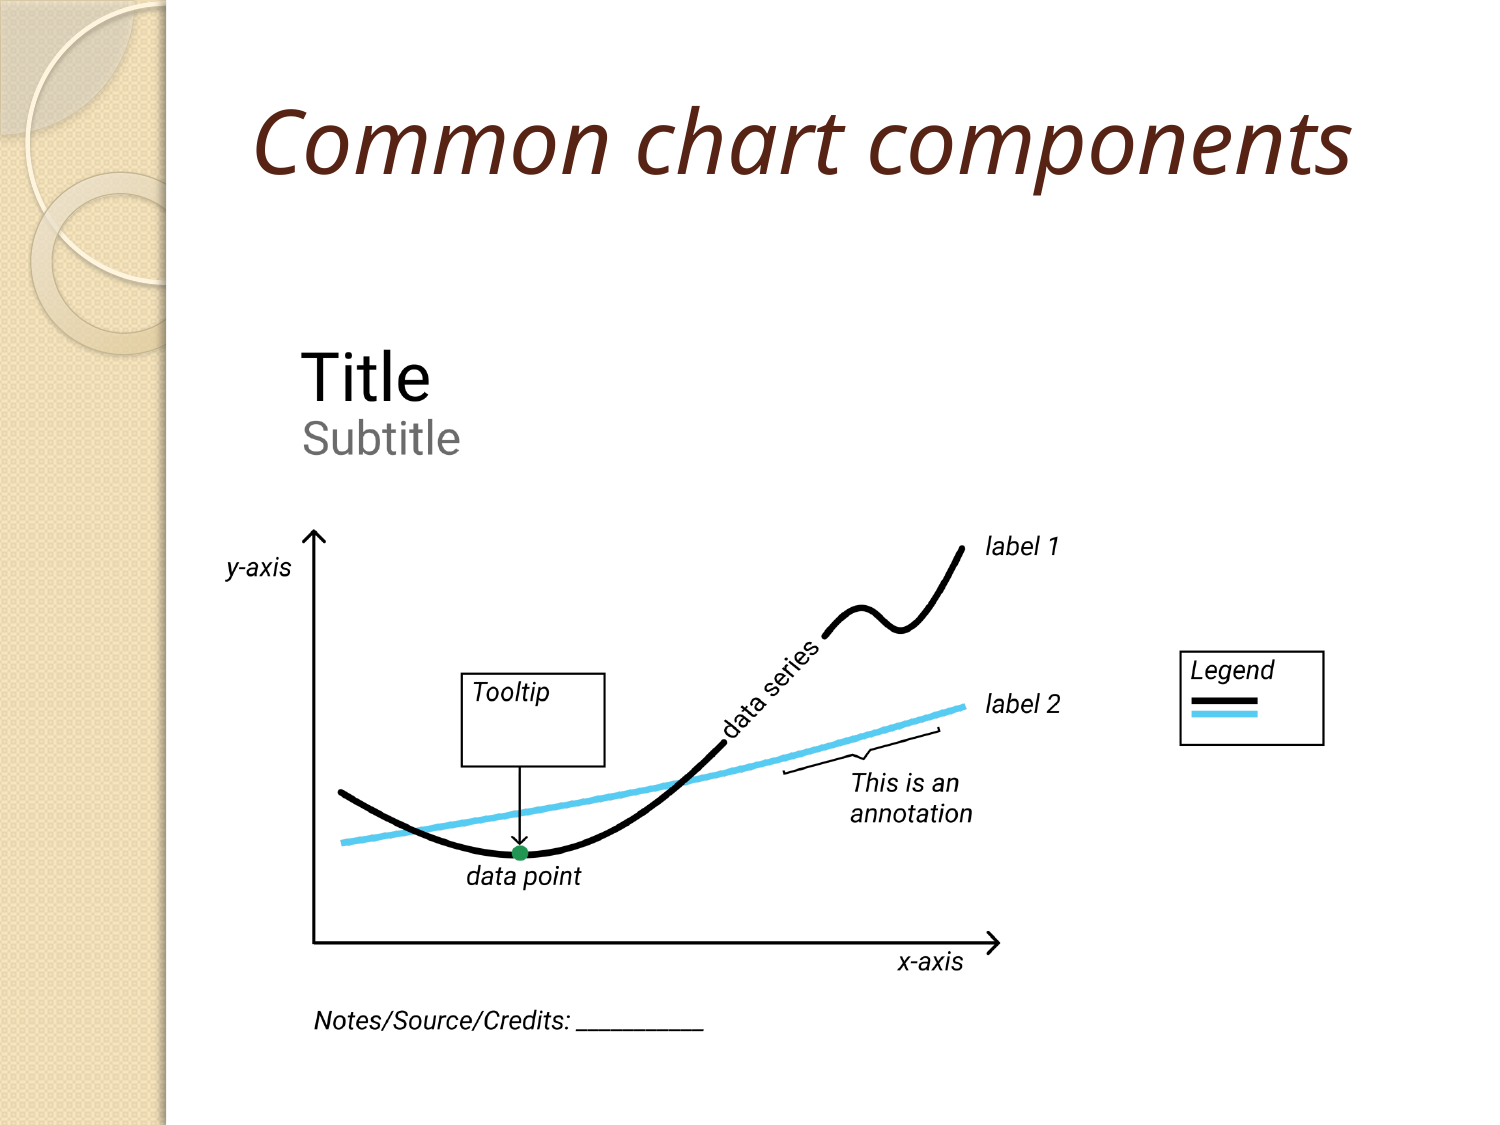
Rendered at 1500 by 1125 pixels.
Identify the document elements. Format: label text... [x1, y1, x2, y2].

picture [87, 337, 1455, 1063]
title Common chart components [235, 45, 1466, 233]
